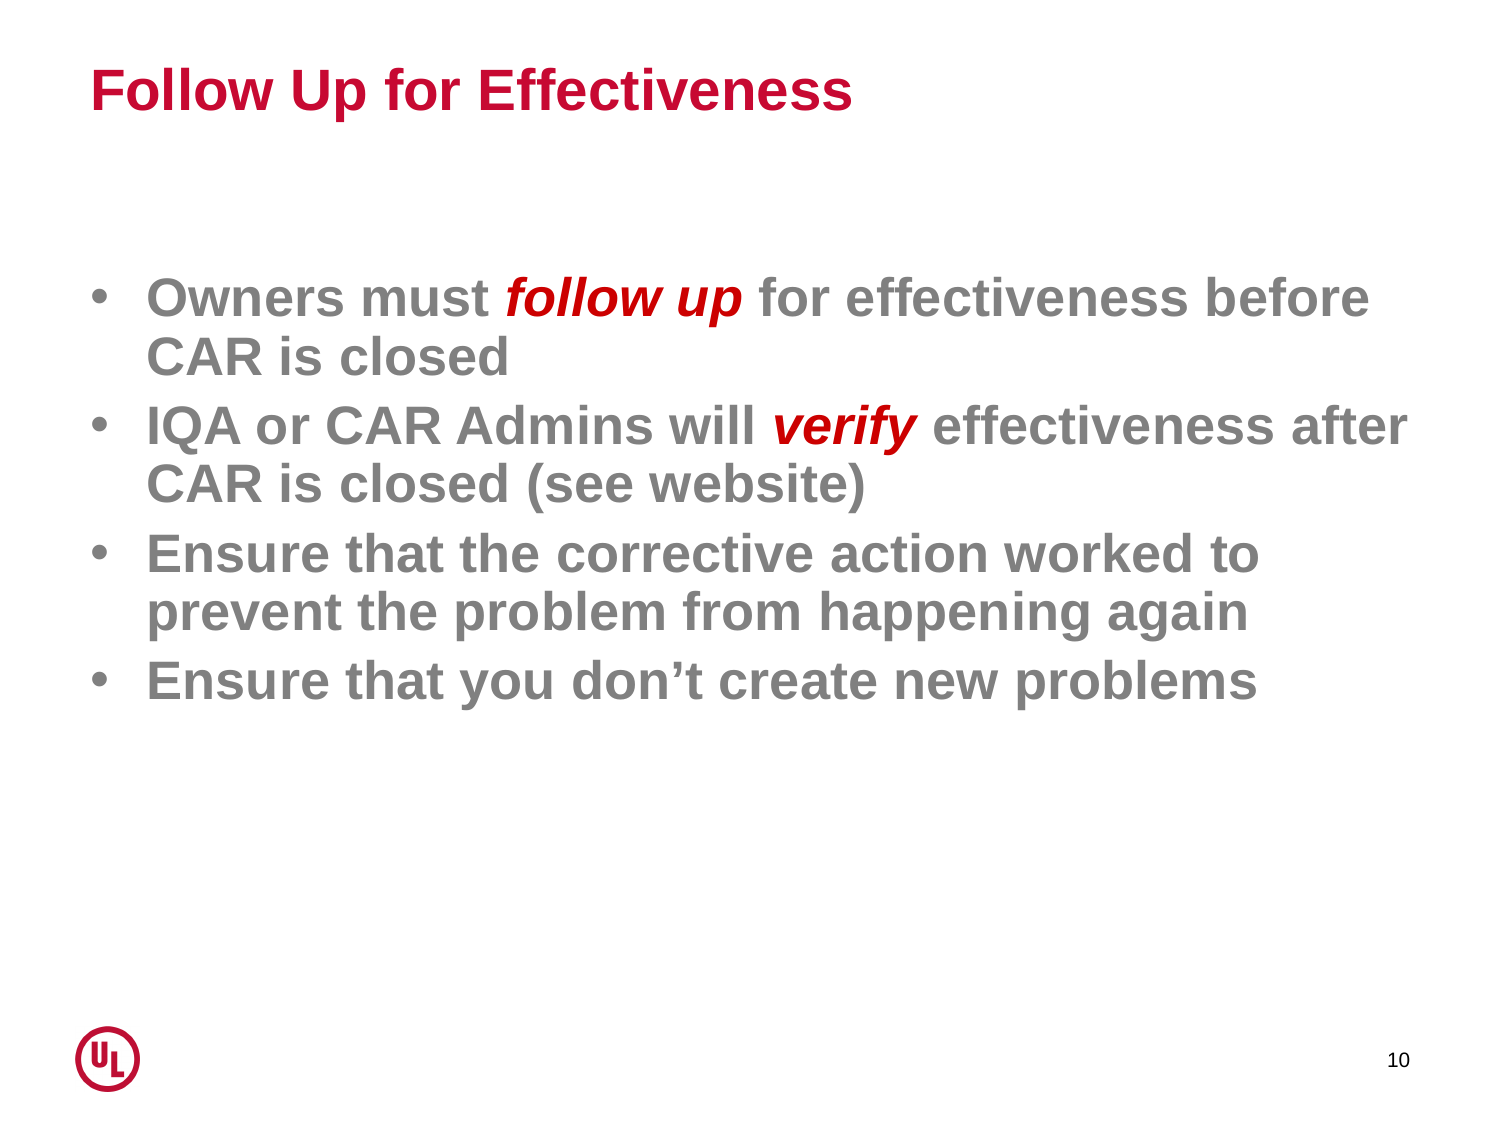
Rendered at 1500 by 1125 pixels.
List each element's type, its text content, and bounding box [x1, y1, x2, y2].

title Follow Up for Effectiveness [75, 45, 1425, 233]
list Owners must follow up for effectiveness before CAR is closed IQA or CAR Admins will verify effectiveness after CAR is closed (see website) Ensure that the corrective action worked to prevent the problem from happening again Ensure that you don’t create new problems [75, 262, 1425, 1005]
picture [75, 1026, 140, 1092]
slide_number 10 [1319, 1029, 1425, 1090]
